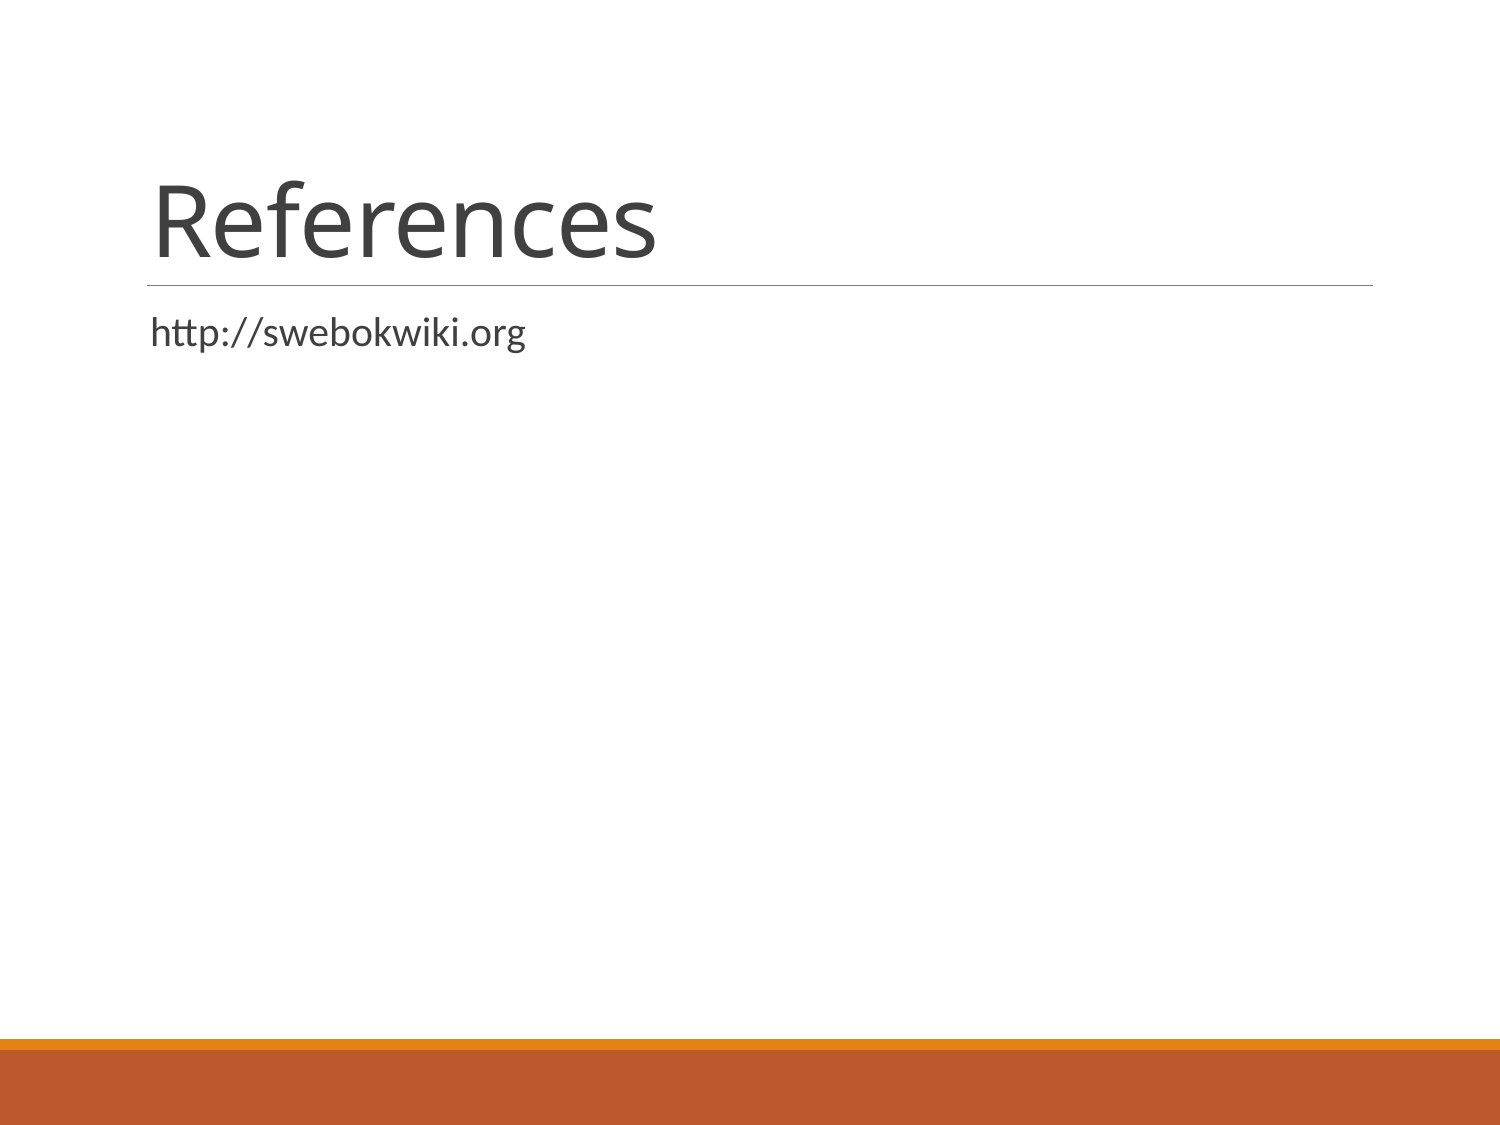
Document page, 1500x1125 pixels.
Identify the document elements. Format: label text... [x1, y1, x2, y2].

title References [135, 47, 1373, 285]
list http://swebokwiki.org [135, 302, 1373, 963]
